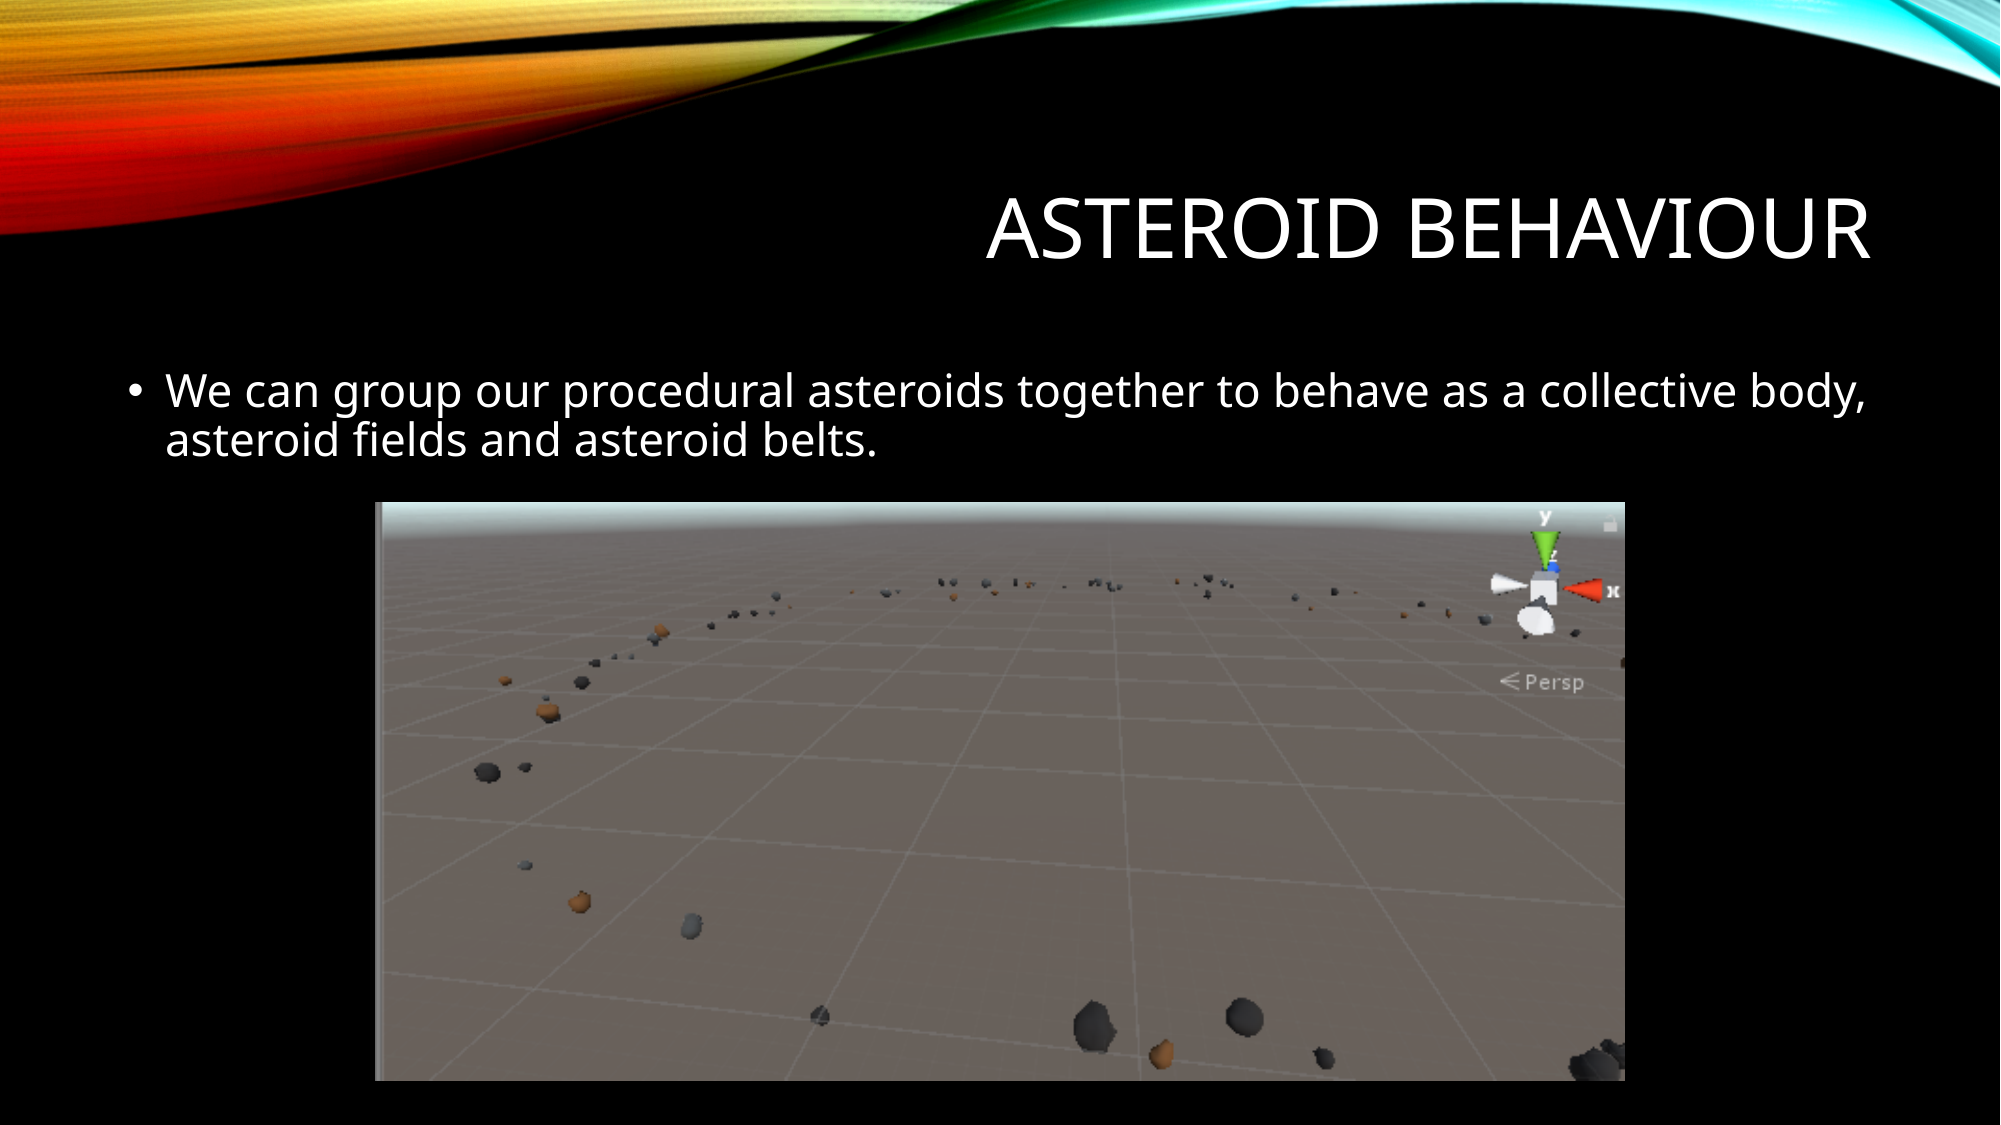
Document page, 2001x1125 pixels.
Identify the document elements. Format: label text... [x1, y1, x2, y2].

title Asteroid behaviour [474, 125, 1888, 338]
picture [374, 501, 1626, 1082]
picture [0, 0, 2000, 237]
list We can group our procedural asteroids together to behave as a collective body, asteroid fields and asteroid belts. [112, 360, 1888, 529]
